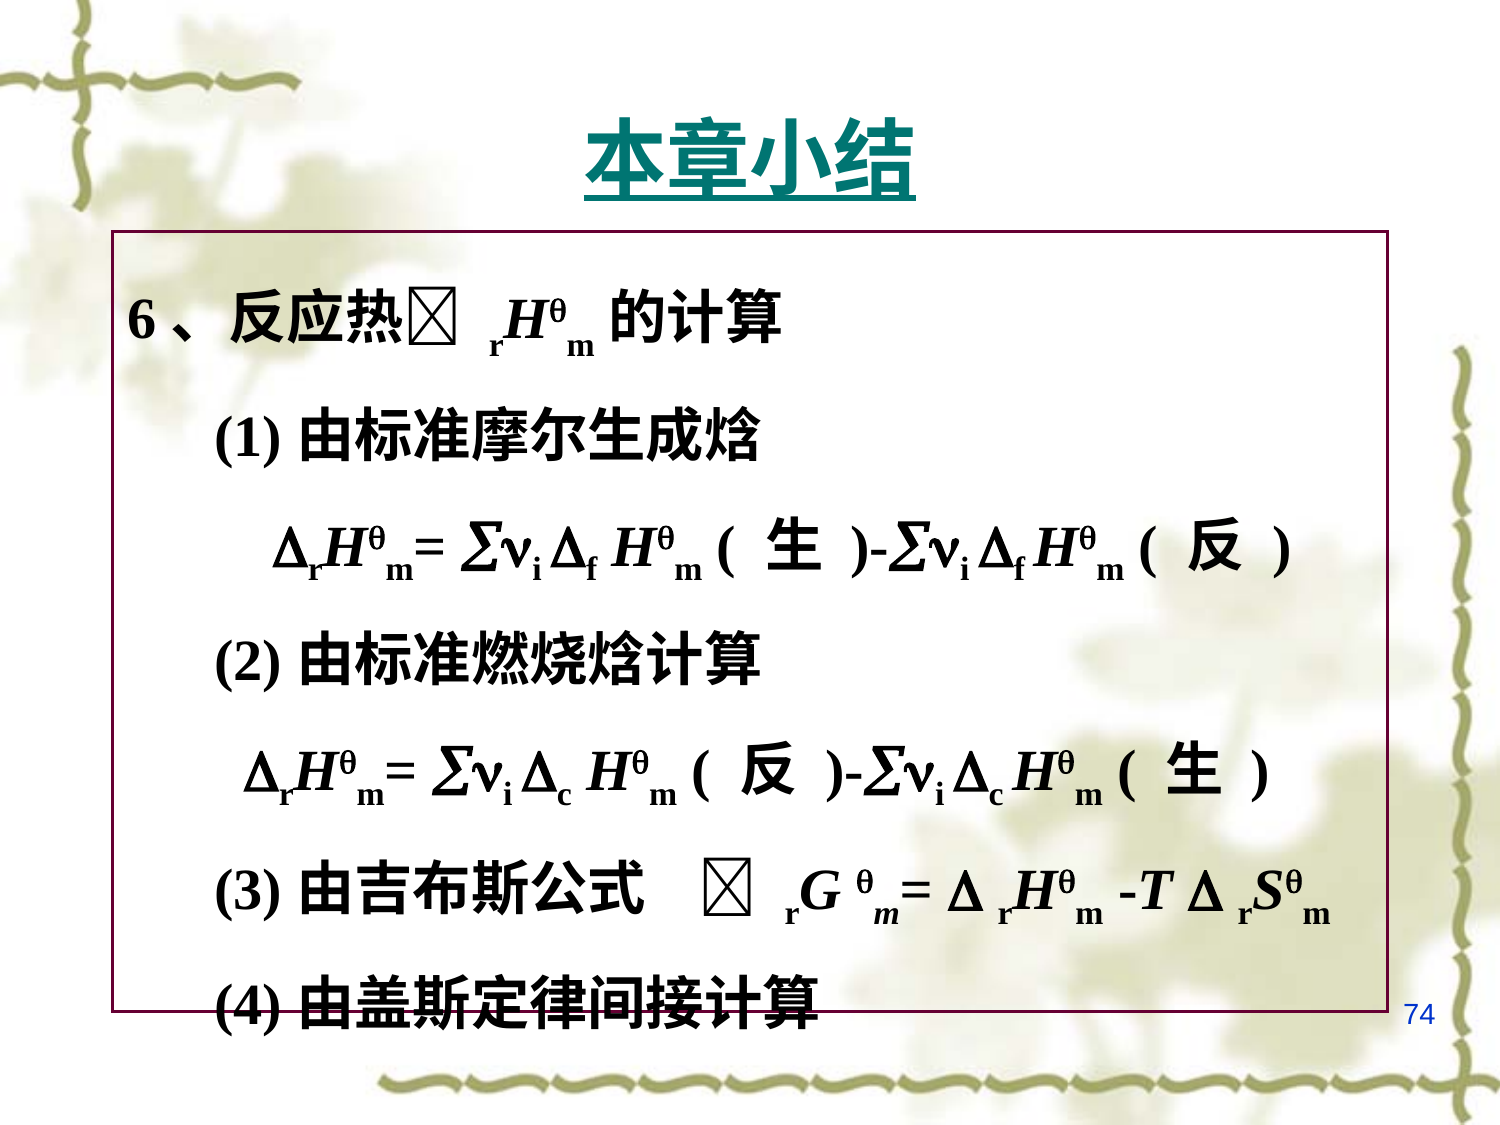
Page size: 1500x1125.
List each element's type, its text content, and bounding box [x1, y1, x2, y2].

picture [0, 0, 1500, 1125]
list 6、反应热 rHm的计算 (1)由标准摩尔生成焓 rHm= i f Hm ( 生 )-i f Hm ( 反 ) (2)由标准燃烧焓计算 rHm= i c Hm ( 反 )-i c Hm ( 生 ) (3)由吉布斯公式  rG m=  rHm -T  rSm (4)由盖斯定律间接计算 [112, 233, 1388, 1012]
slide_number 74 [1074, 987, 1451, 1066]
title 本章小结 [49, 78, 1451, 233]
